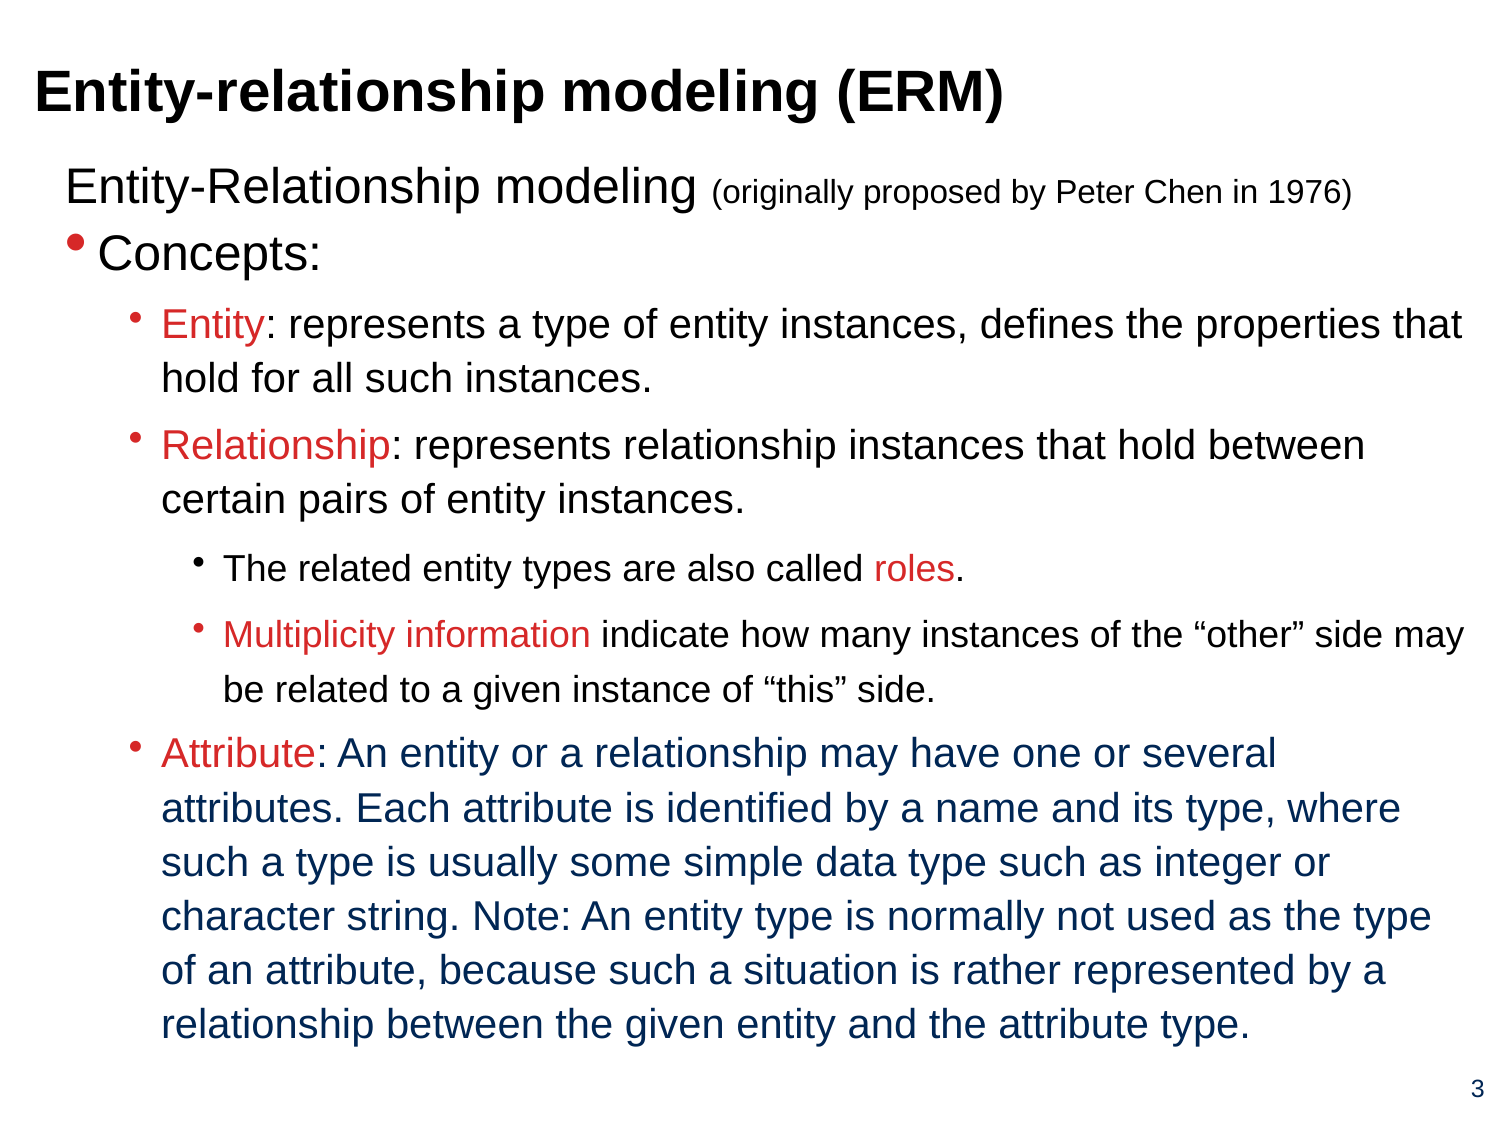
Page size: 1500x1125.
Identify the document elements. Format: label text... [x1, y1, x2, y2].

title Entity-relationship modeling (ERM) [19, 38, 1481, 139]
slide_number 3 [1395, 1061, 1500, 1113]
list Entity-Relationship modeling (originally proposed by Peter Chen in 1976) Concepts: Entity: represents a type of entity instances, defines the properties that hold for all such instances. Relationship: represents relationship instances that hold between certain pairs of entity instances. The related entity types are also called roles. Multiplicity information indicate how many instances of the “other” side may be related to a given instance of “this” side. Attribute: An entity or a relationship may have one or several attributes. Each attribute is identified by a name and its type, where such a type is usually some simple data type such as integer or character string. Note: An entity type is normally not used as the type of an attribute, because such a situation is rather represented by a relationship between the given entity and the attribute type. [19, 152, 1481, 1067]
